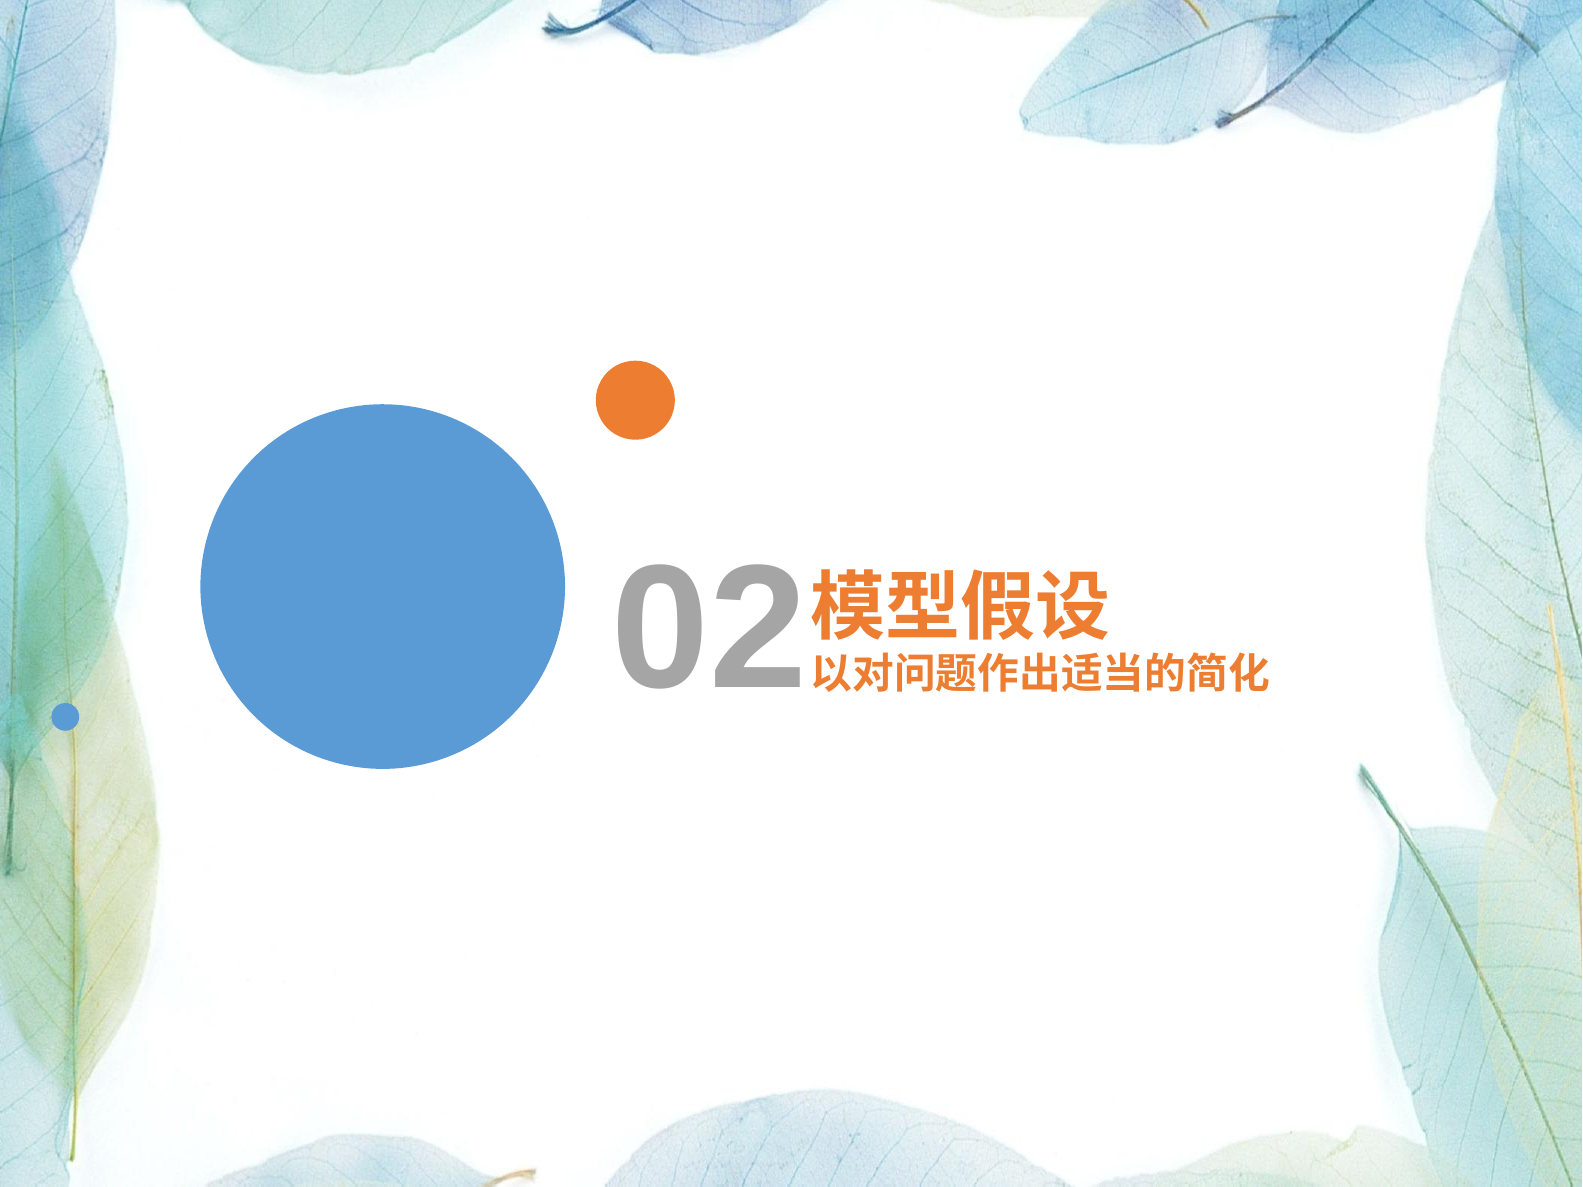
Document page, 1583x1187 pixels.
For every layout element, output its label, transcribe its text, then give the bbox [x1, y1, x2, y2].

text_box 以对问题作出适当的简化 [810, 621, 1464, 697]
text_box [595, 360, 675, 440]
text_box 02 [564, 504, 854, 731]
picture [0, 0, 1582, 1187]
text_box [200, 404, 564, 769]
text_box 模型假设 [810, 531, 1279, 621]
text_box [51, 702, 80, 731]
